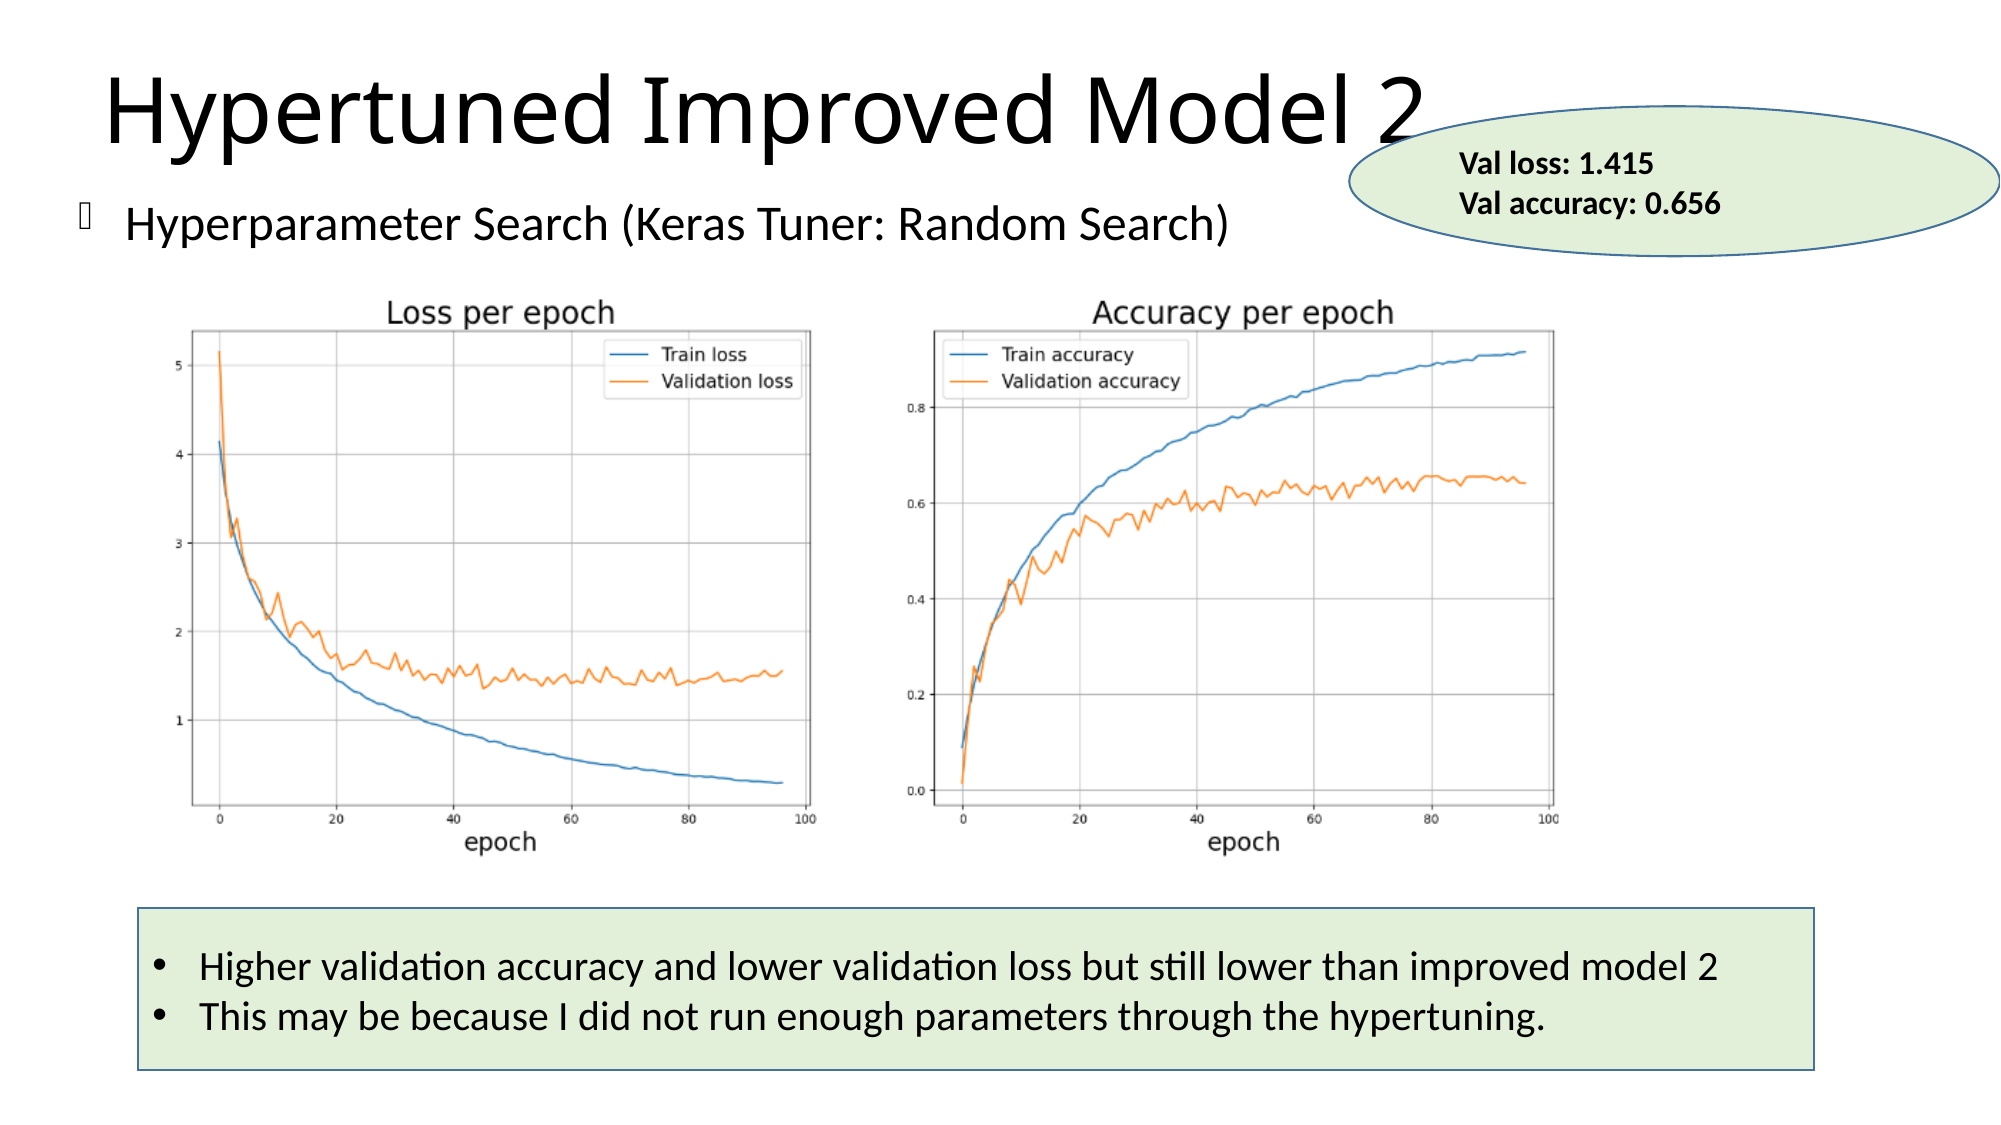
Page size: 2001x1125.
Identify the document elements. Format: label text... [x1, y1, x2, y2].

picture [162, 284, 1563, 874]
text_box Higher validation accuracy and lower validation loss but still lower than improved model 2 This may be because I did not run enough parameters through the hypertuning. [137, 907, 1815, 1071]
title Hypertuned Improved Model 2 [63, 24, 1464, 177]
text_box Val loss: 1.415 Val accuracy: 0.656 [1348, 105, 2000, 253]
text_box Hyperparameter Search (Keras Tuner: Random Search) [63, 177, 1789, 263]
